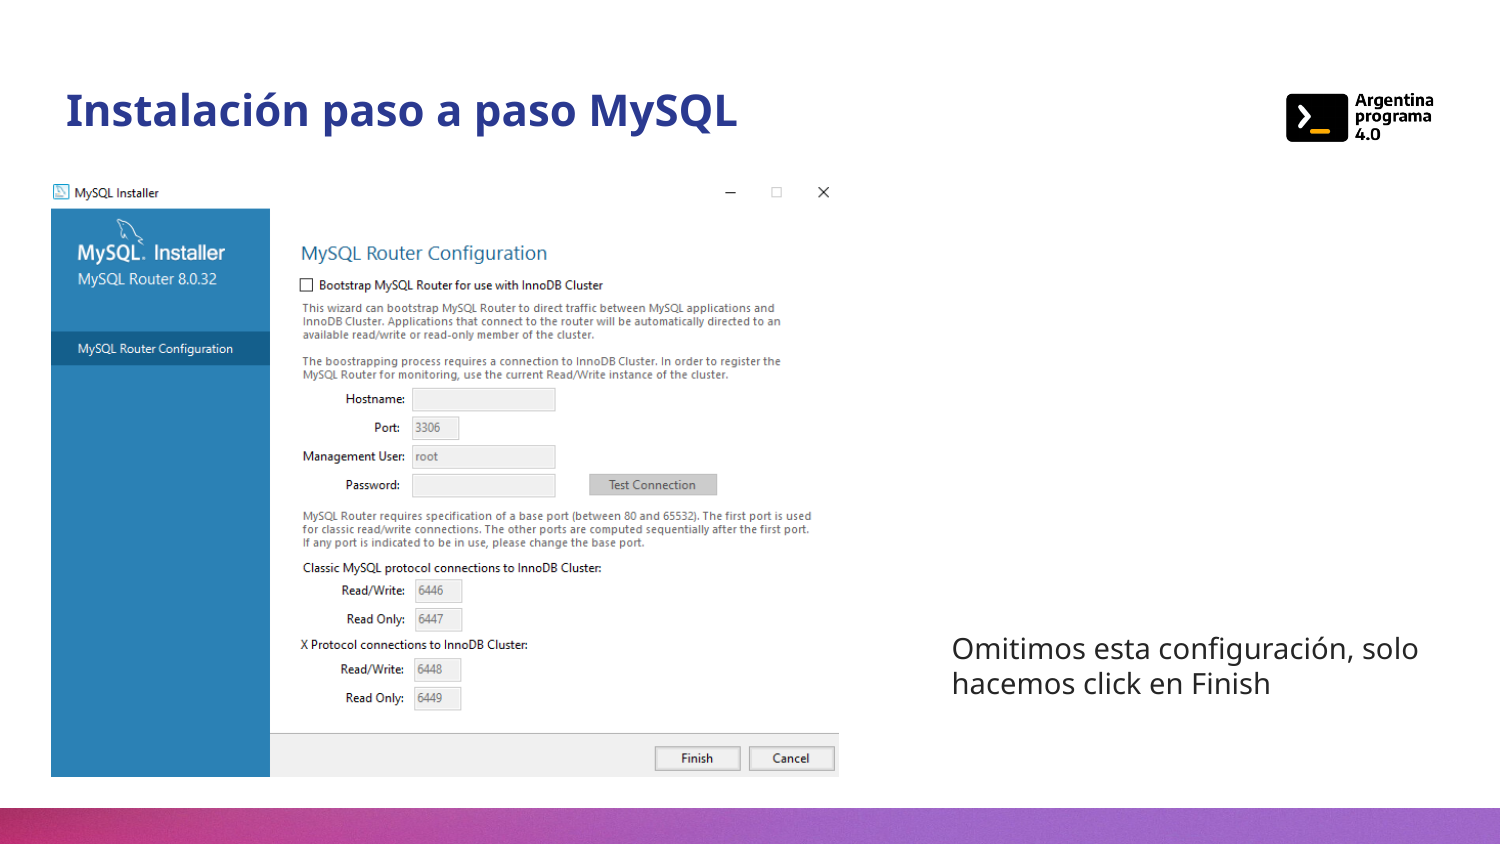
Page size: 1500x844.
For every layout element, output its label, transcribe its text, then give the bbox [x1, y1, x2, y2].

picture [0, 808, 1500, 844]
text_box Omitimos esta configuración, solo hacemos click en Finish [936, 622, 1500, 708]
picture [1284, 91, 1436, 144]
title Instalación paso a paso MySQL [51, 67, 1224, 167]
picture [50, 182, 839, 777]
